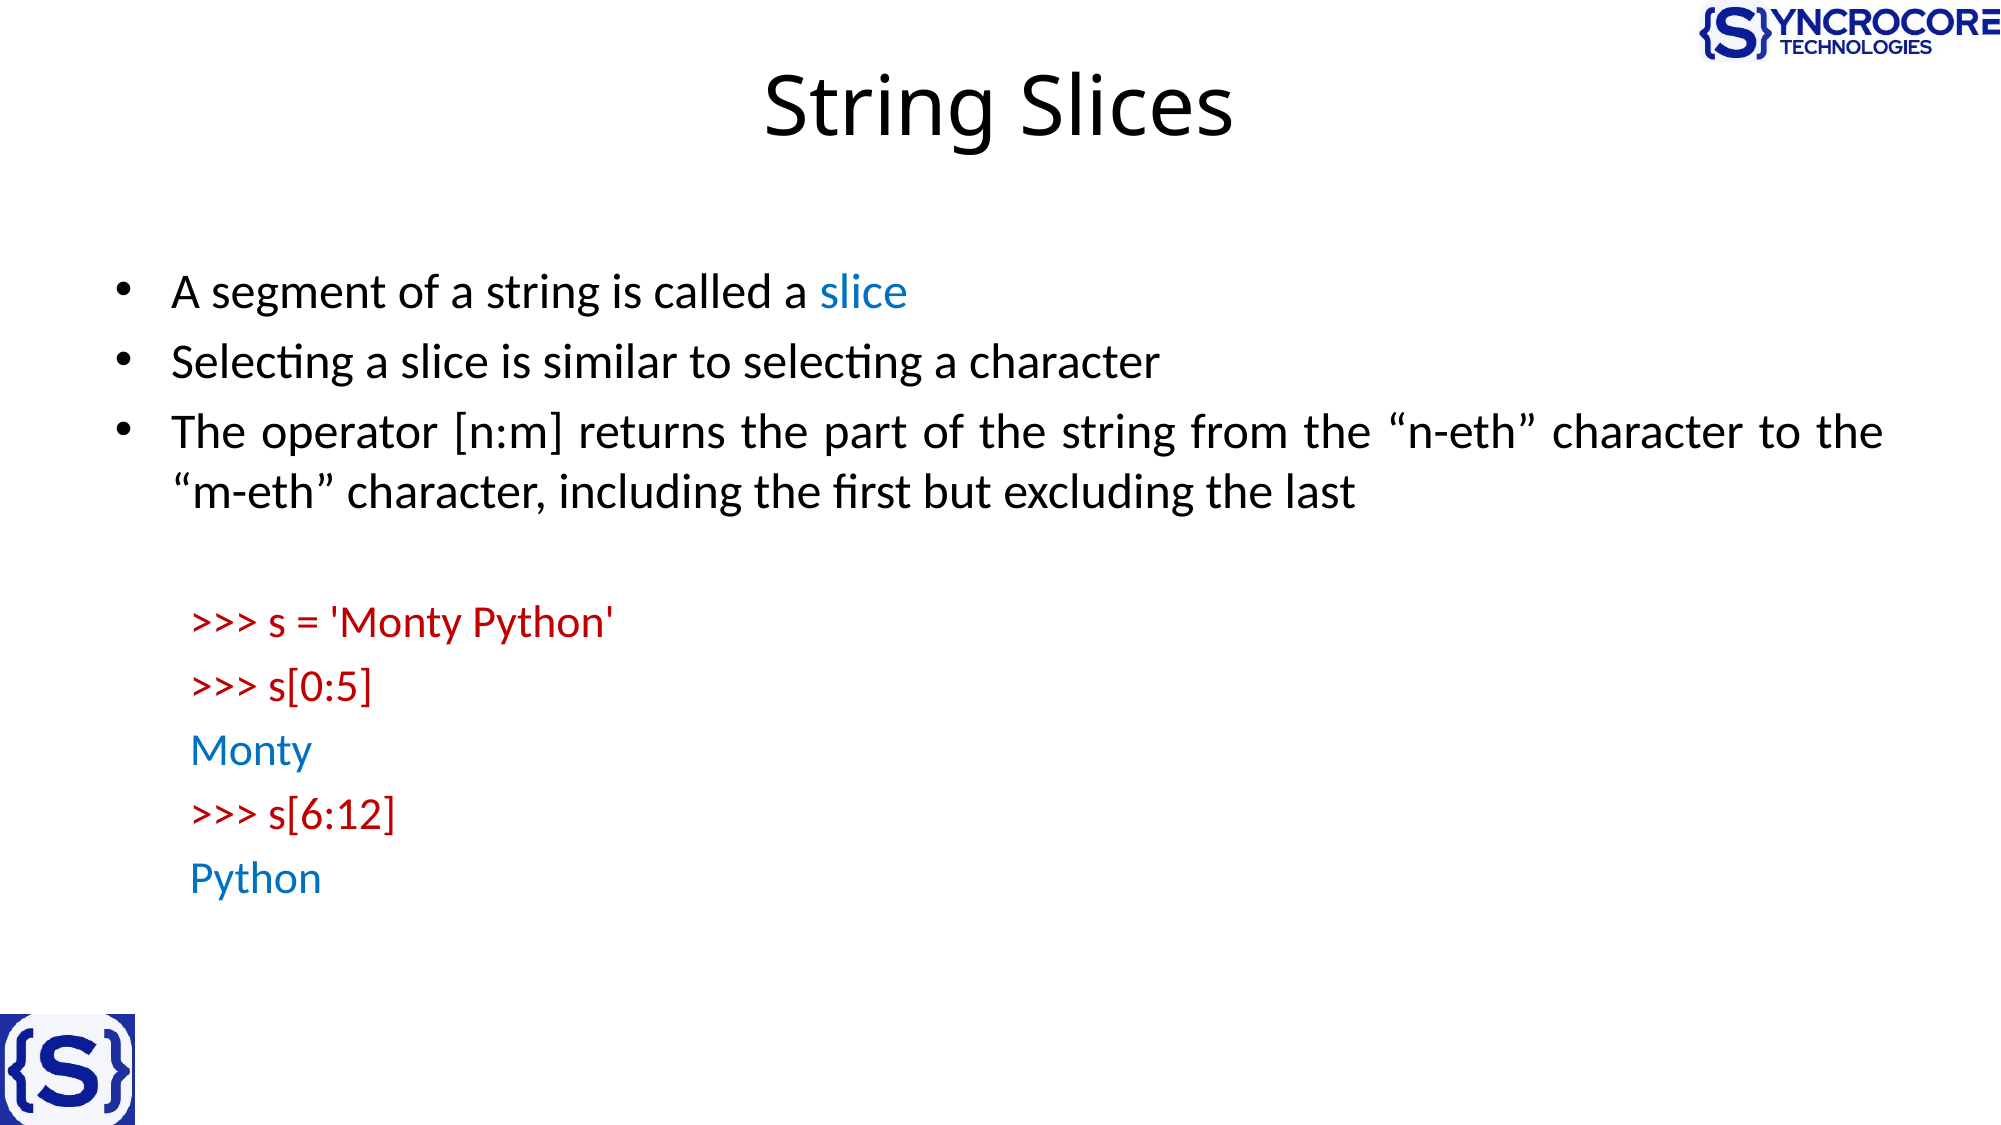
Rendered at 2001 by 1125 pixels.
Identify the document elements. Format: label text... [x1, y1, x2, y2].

picture [1693, 0, 2000, 62]
picture [0, 1013, 136, 1125]
list A segment of a string is called a slice Selecting a slice is similar to selecting a character The operator [n:m] returns the part of the string from the “n-eth” character to the “m-eth” character, including the first but excluding the last >>> s = 'Monty Python' >>> s[0:5] Monty >>> s[6:12] Python [99, 250, 1900, 1058]
title String Slices [99, 45, 1900, 233]
